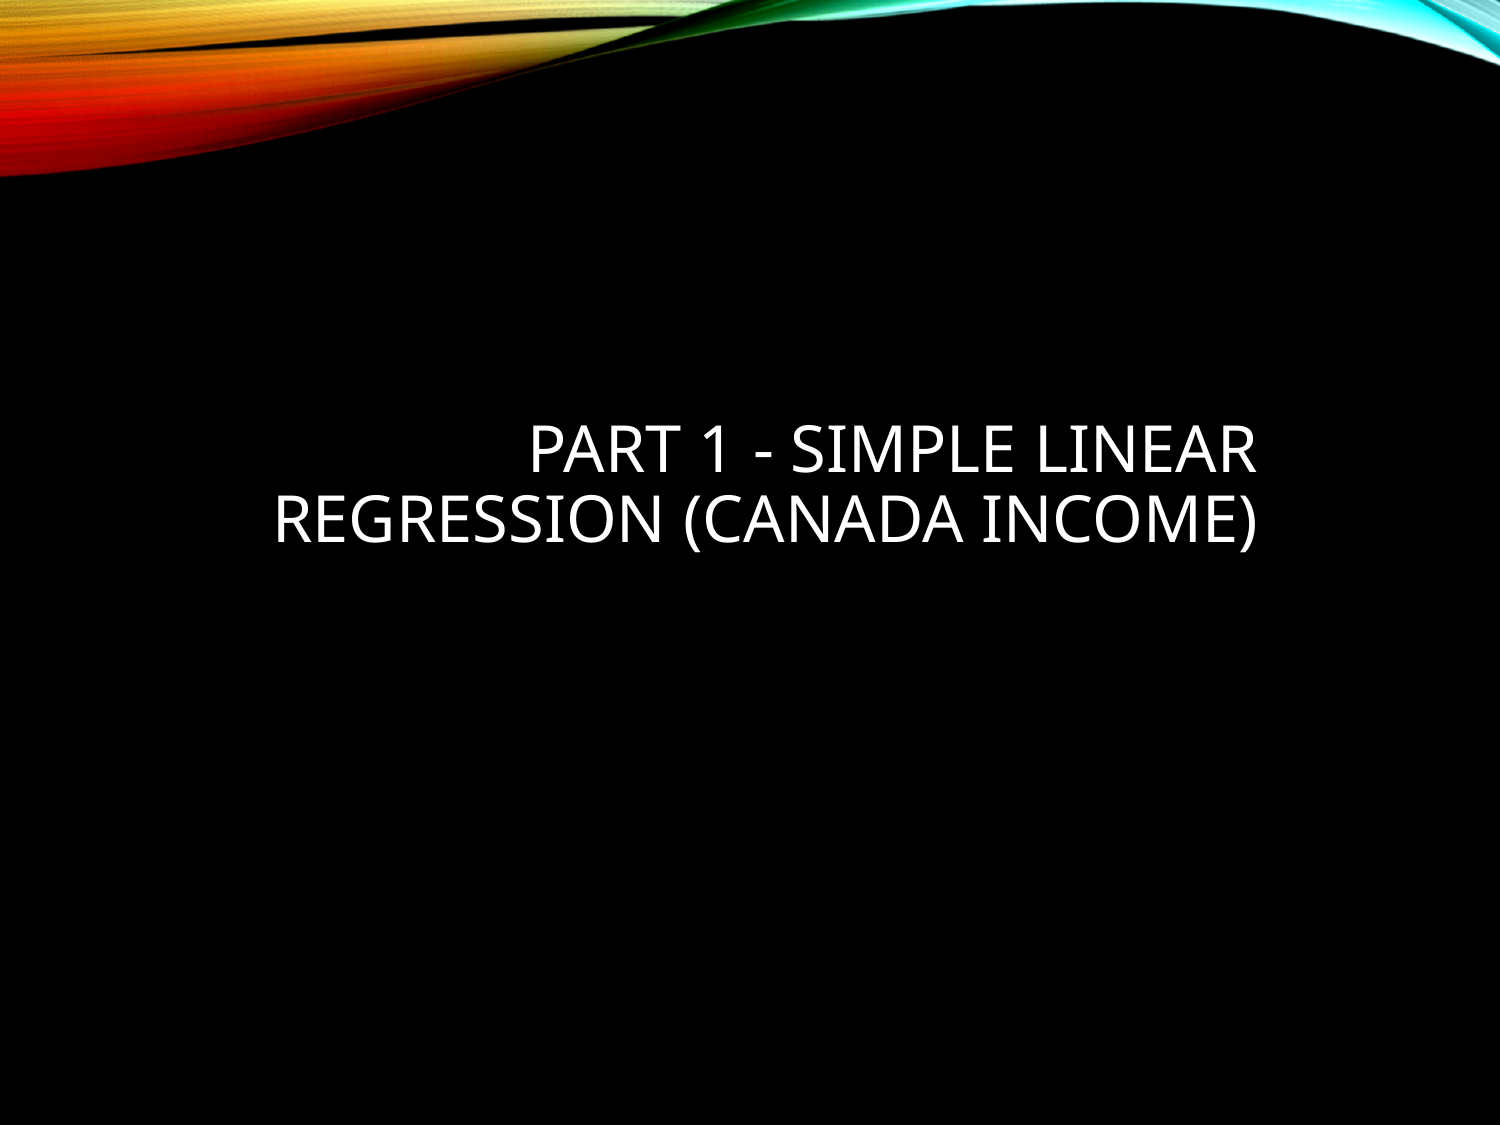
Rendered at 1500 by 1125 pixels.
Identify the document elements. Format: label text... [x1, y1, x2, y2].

title Part 1 - Simple Linear Regression (Canada Income) [226, 380, 1274, 593]
picture [0, 0, 1500, 178]
